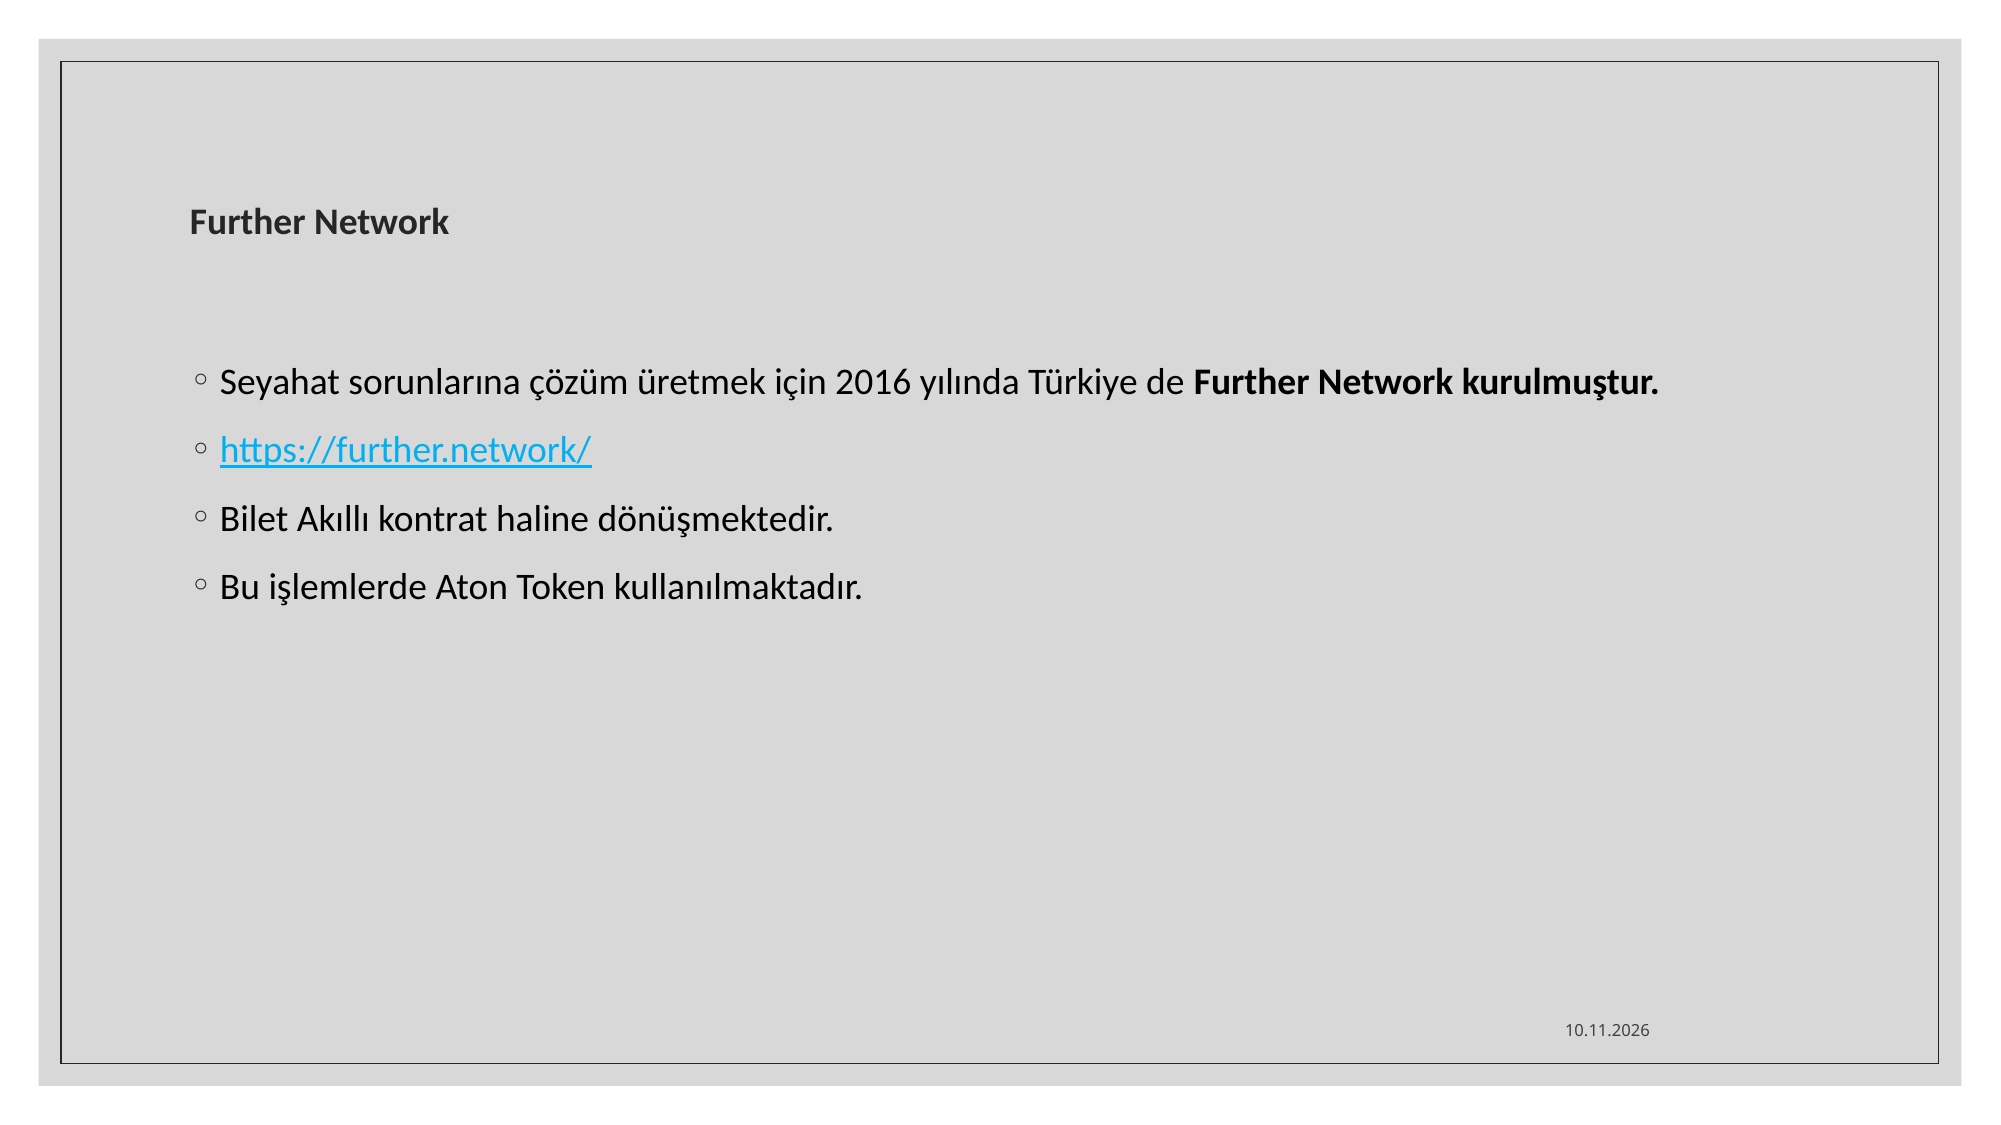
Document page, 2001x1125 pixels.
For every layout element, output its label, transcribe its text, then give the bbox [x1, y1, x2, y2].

title Further Network [174, 105, 1825, 331]
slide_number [1190, 990, 1665, 1050]
list Seyahat sorunlarına çözüm üretmek için 2016 yılında Türkiye de Further Network kurulmuştur. https://further.network/ Bilet Akıllı kontrat haline dönüşmektedir. Bu işlemlerde Aton Token kullanılmaktadır. [174, 345, 1825, 977]
